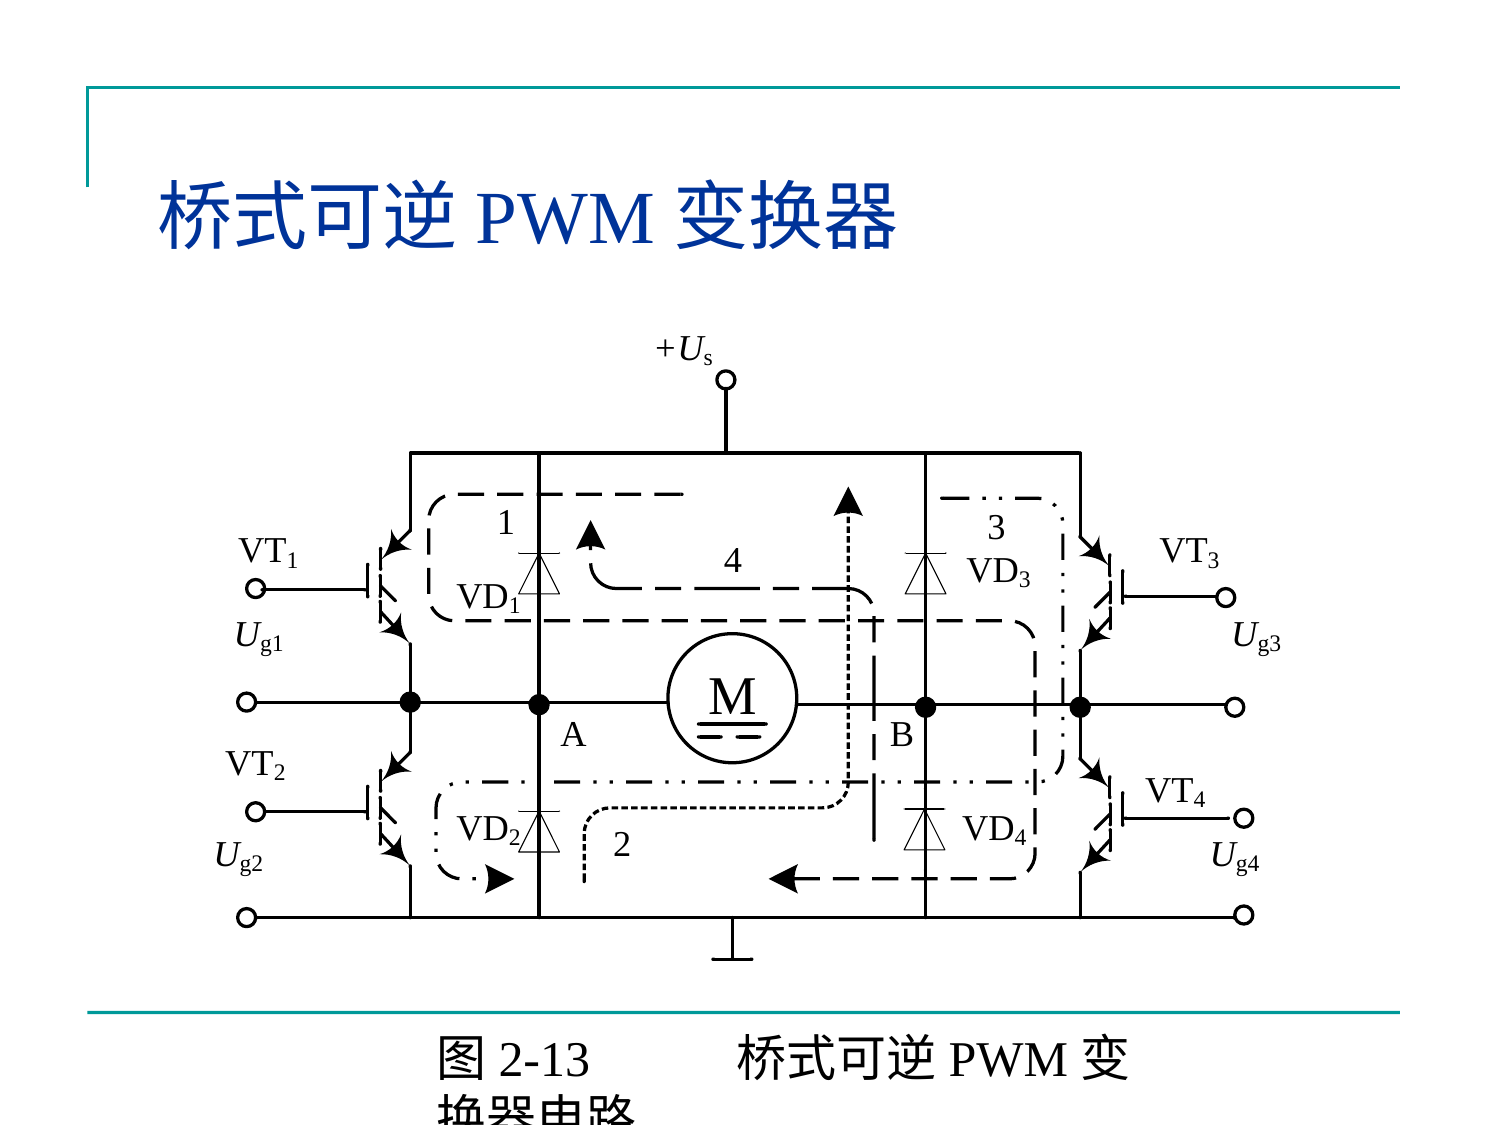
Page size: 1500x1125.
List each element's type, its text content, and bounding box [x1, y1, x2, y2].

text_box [123, 267, 1282, 940]
text_box 图2-13 桥式可逆PWM变换器电路 [421, 1019, 1190, 1125]
title 桥式可逆PWM变换器 [142, 161, 1482, 267]
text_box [170, 295, 1329, 968]
